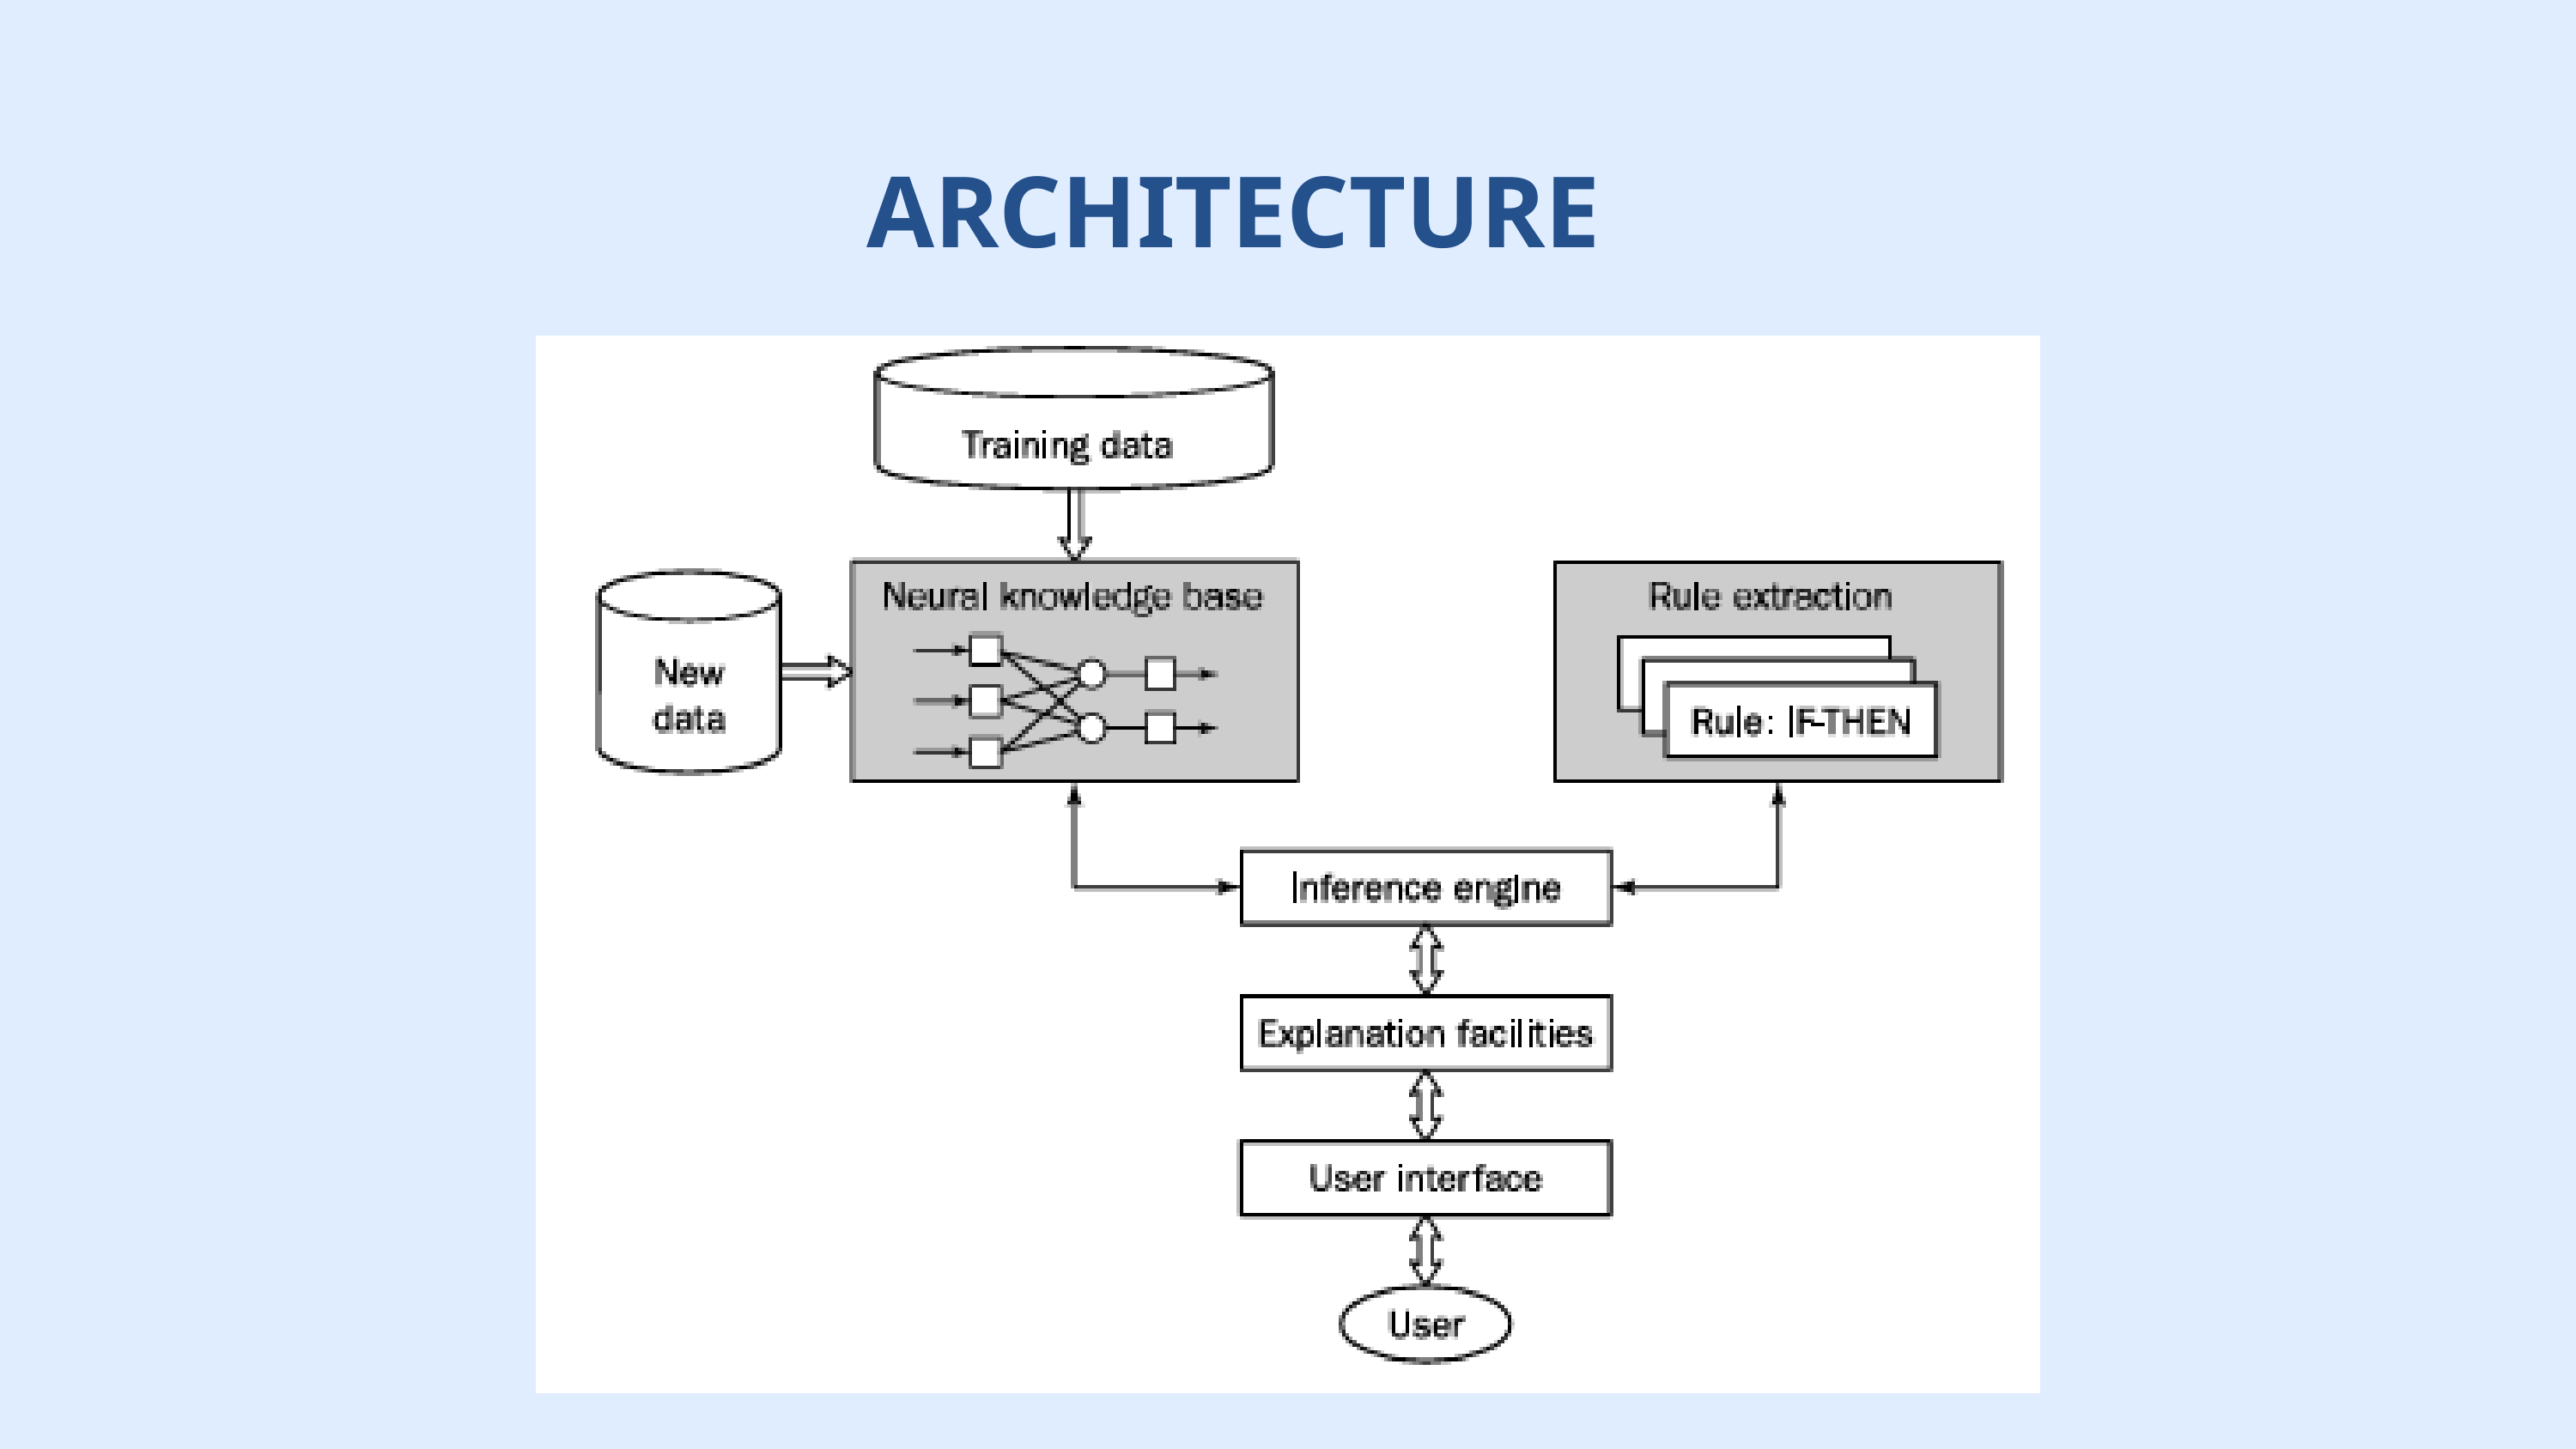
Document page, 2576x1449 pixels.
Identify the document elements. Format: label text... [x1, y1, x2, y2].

text_box ARCHITECTURE [866, 130, 1710, 268]
text_box [536, 336, 2040, 1393]
